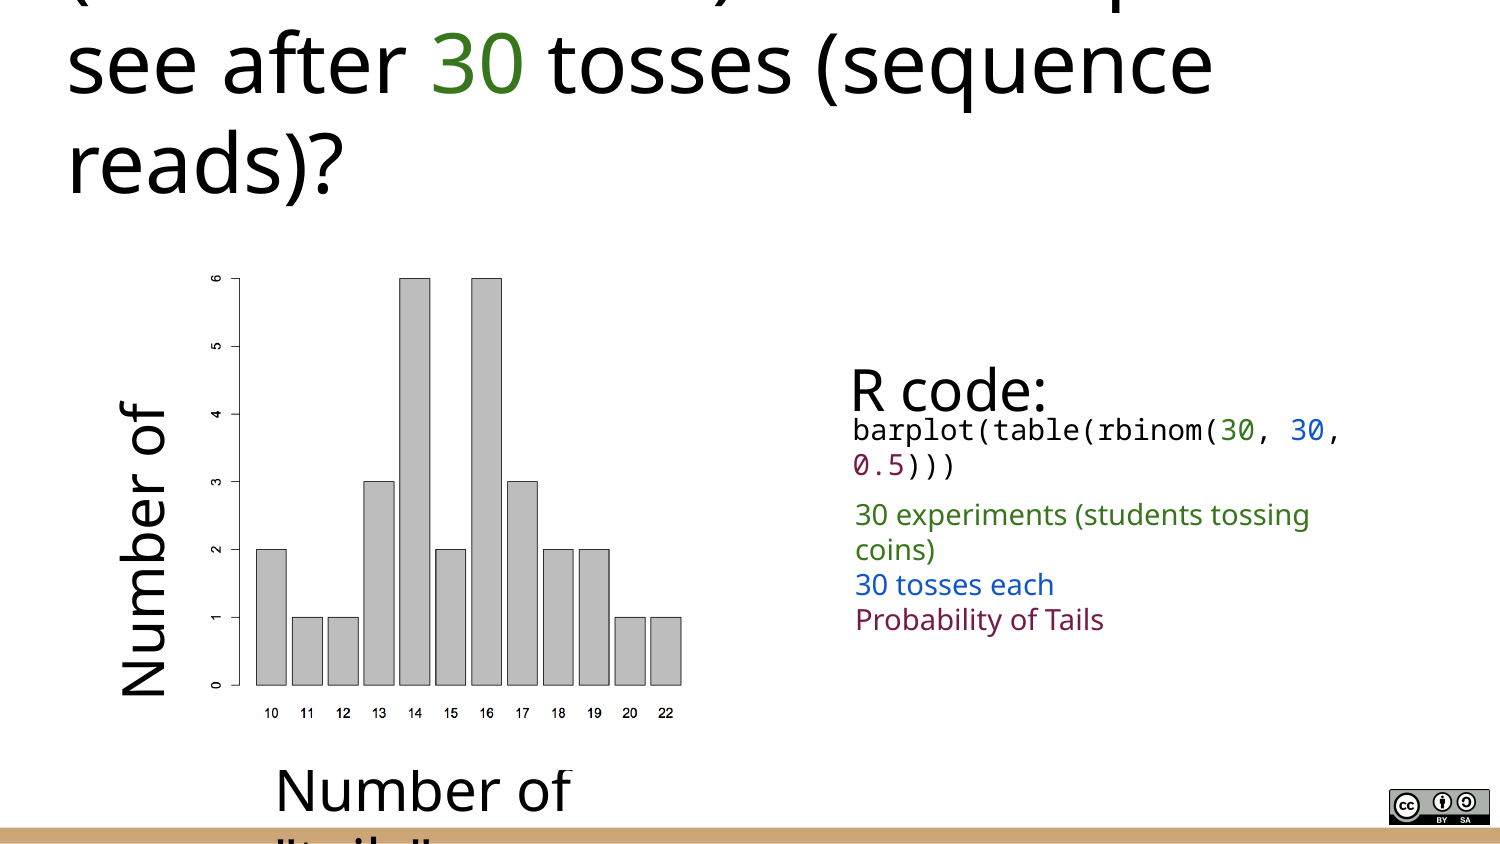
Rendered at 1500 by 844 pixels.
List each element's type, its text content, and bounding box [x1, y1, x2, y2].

picture [173, 212, 731, 770]
text_box 30 experiments (students tossing coins) 30 tosses each Probability of Tails [840, 481, 1383, 540]
text_box Number of experiments [91, 226, 150, 716]
title What is the distribution of tails (alternate alleles) do we expect to see after 30 tosses (sequence reads)? [51, 89, 1449, 226]
text_box barplot(table(rbinom(30, 30, 0.5))) [837, 390, 1449, 468]
picture [1389, 789, 1490, 825]
text_box R code: [834, 338, 1332, 397]
text_box Number of "tails" [259, 738, 757, 797]
